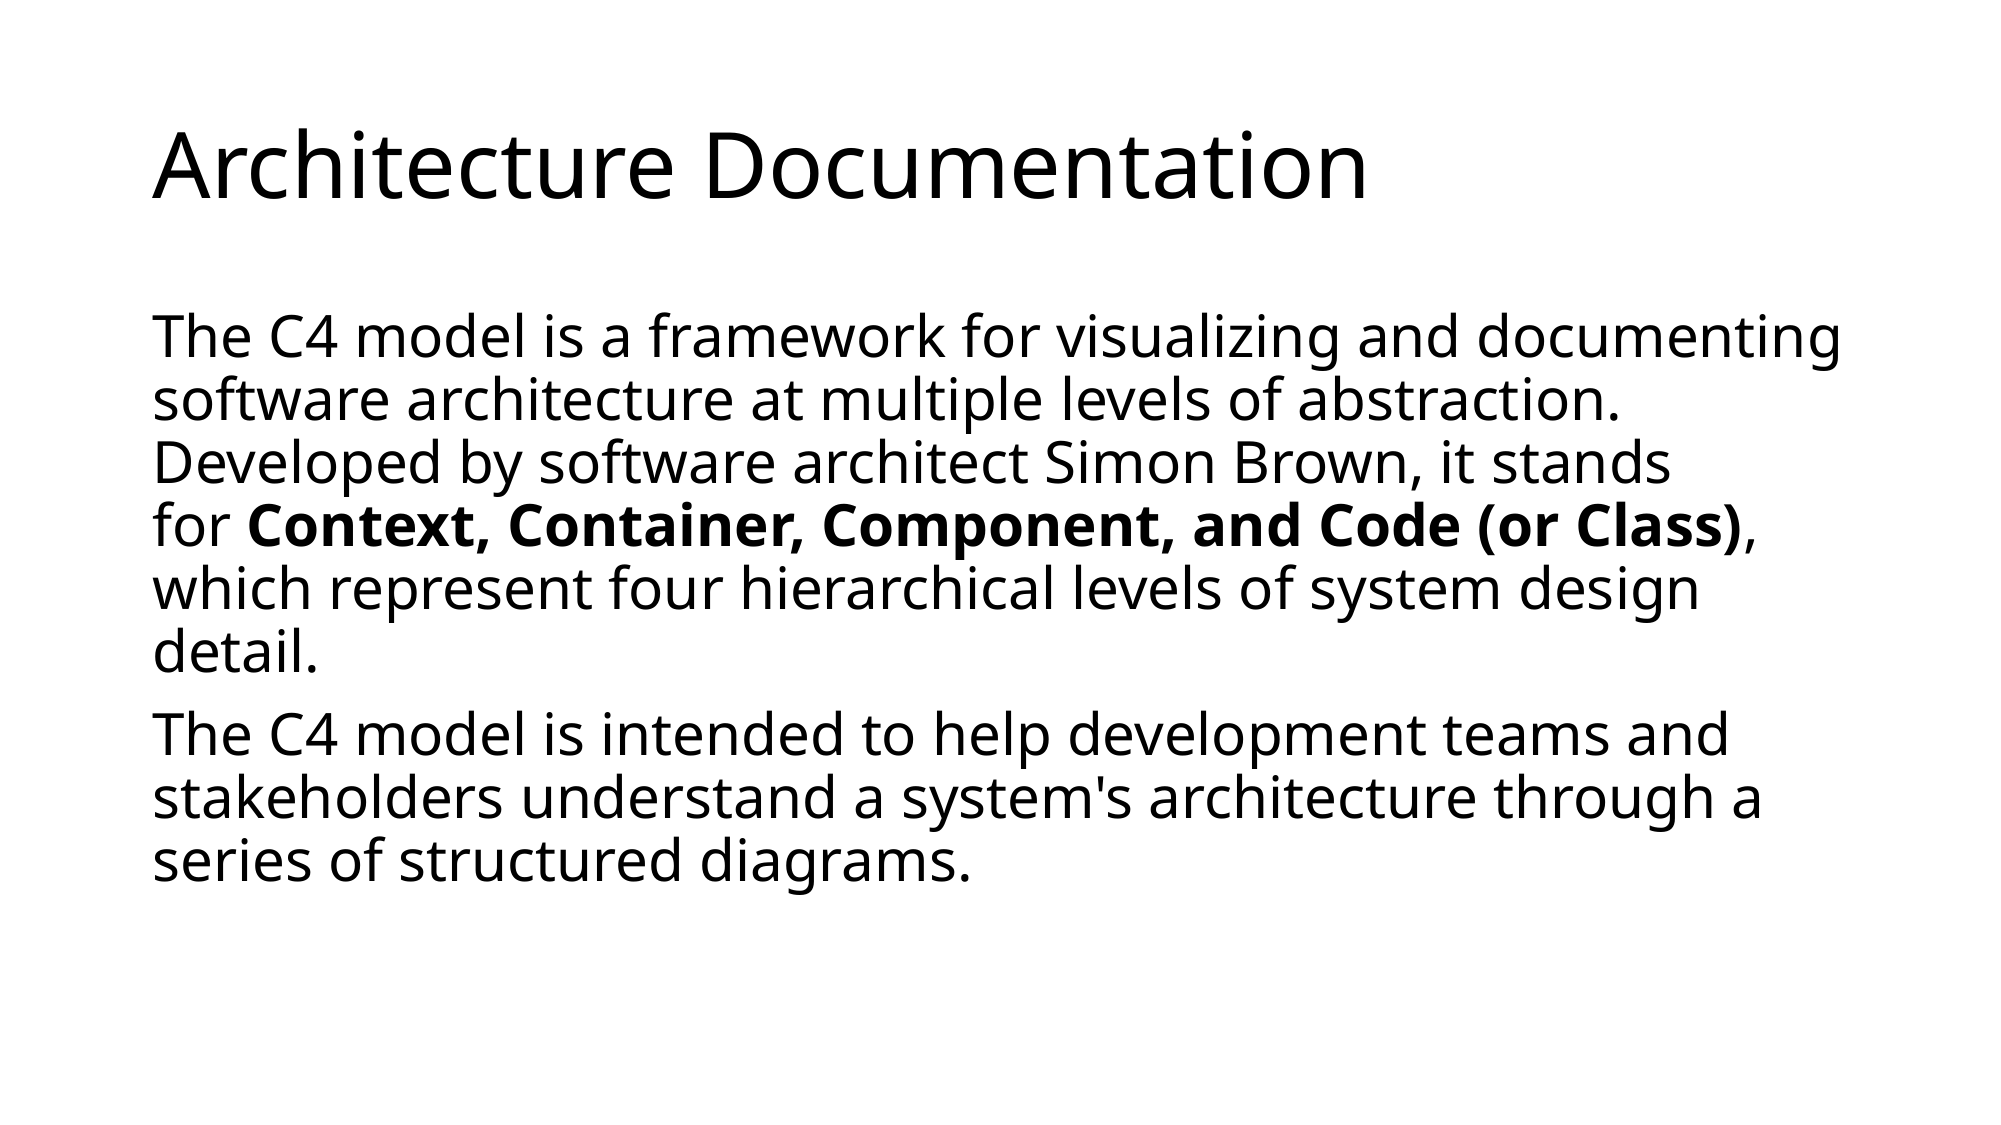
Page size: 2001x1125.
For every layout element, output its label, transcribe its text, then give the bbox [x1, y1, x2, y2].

list The C4 model is a framework for visualizing and documenting software architecture at multiple levels of abstraction. Developed by software architect Simon Brown, it stands for Context, Container, Component, and Code (or Class), which represent four hierarchical levels of system design detail. The C4 model is intended to help development teams and stakeholders understand a system's architecture through a series of structured diagrams. [137, 299, 1863, 1014]
title Architecture Documentation [137, 59, 1863, 278]
